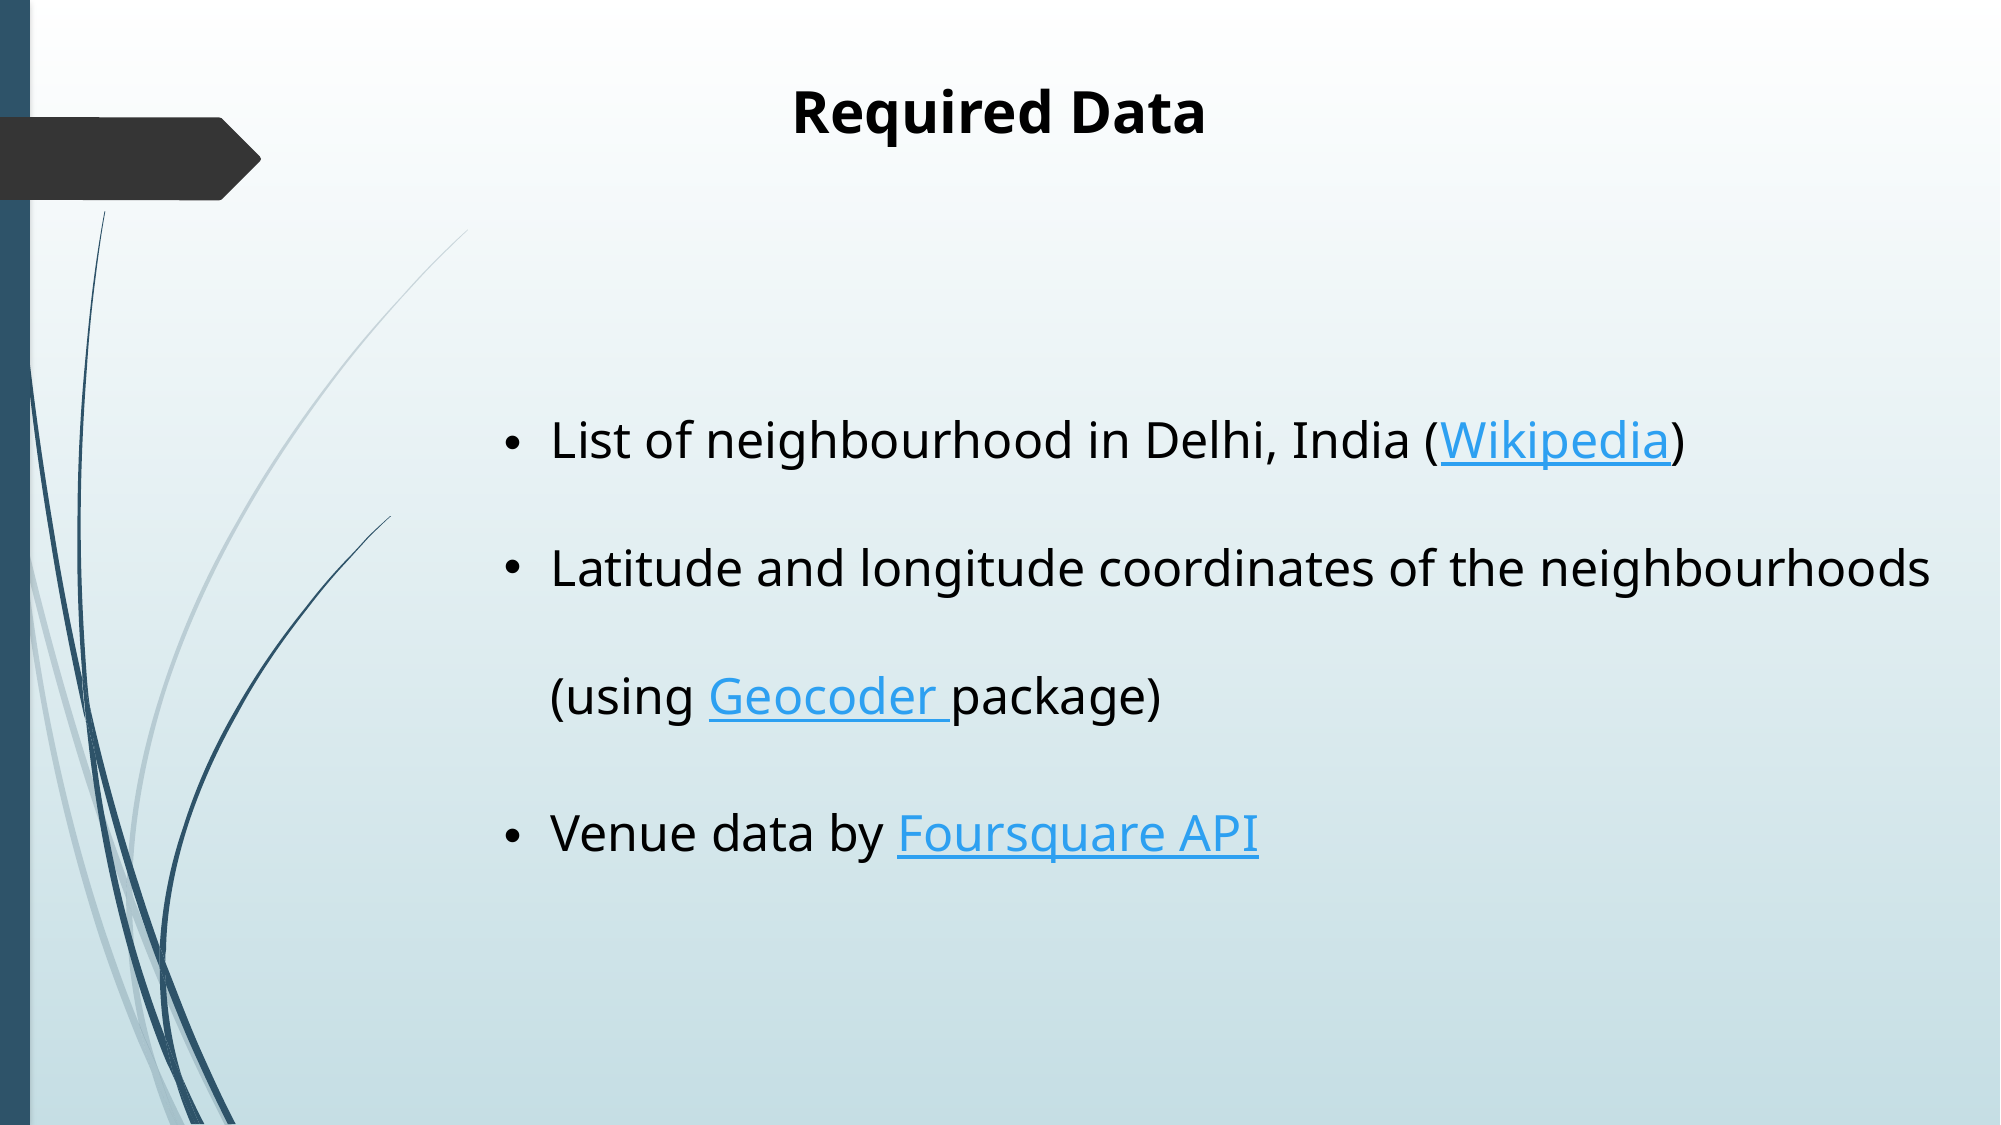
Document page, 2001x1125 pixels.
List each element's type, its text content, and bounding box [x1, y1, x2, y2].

text_box Required Data [0, 67, 2000, 153]
text_box List of neighbourhood in Delhi, India (Wikipedia) Latitude and longitude coordinates of the neighbourhoods (using Geocoder package) Venue data by Foursquare API [489, 332, 1948, 877]
